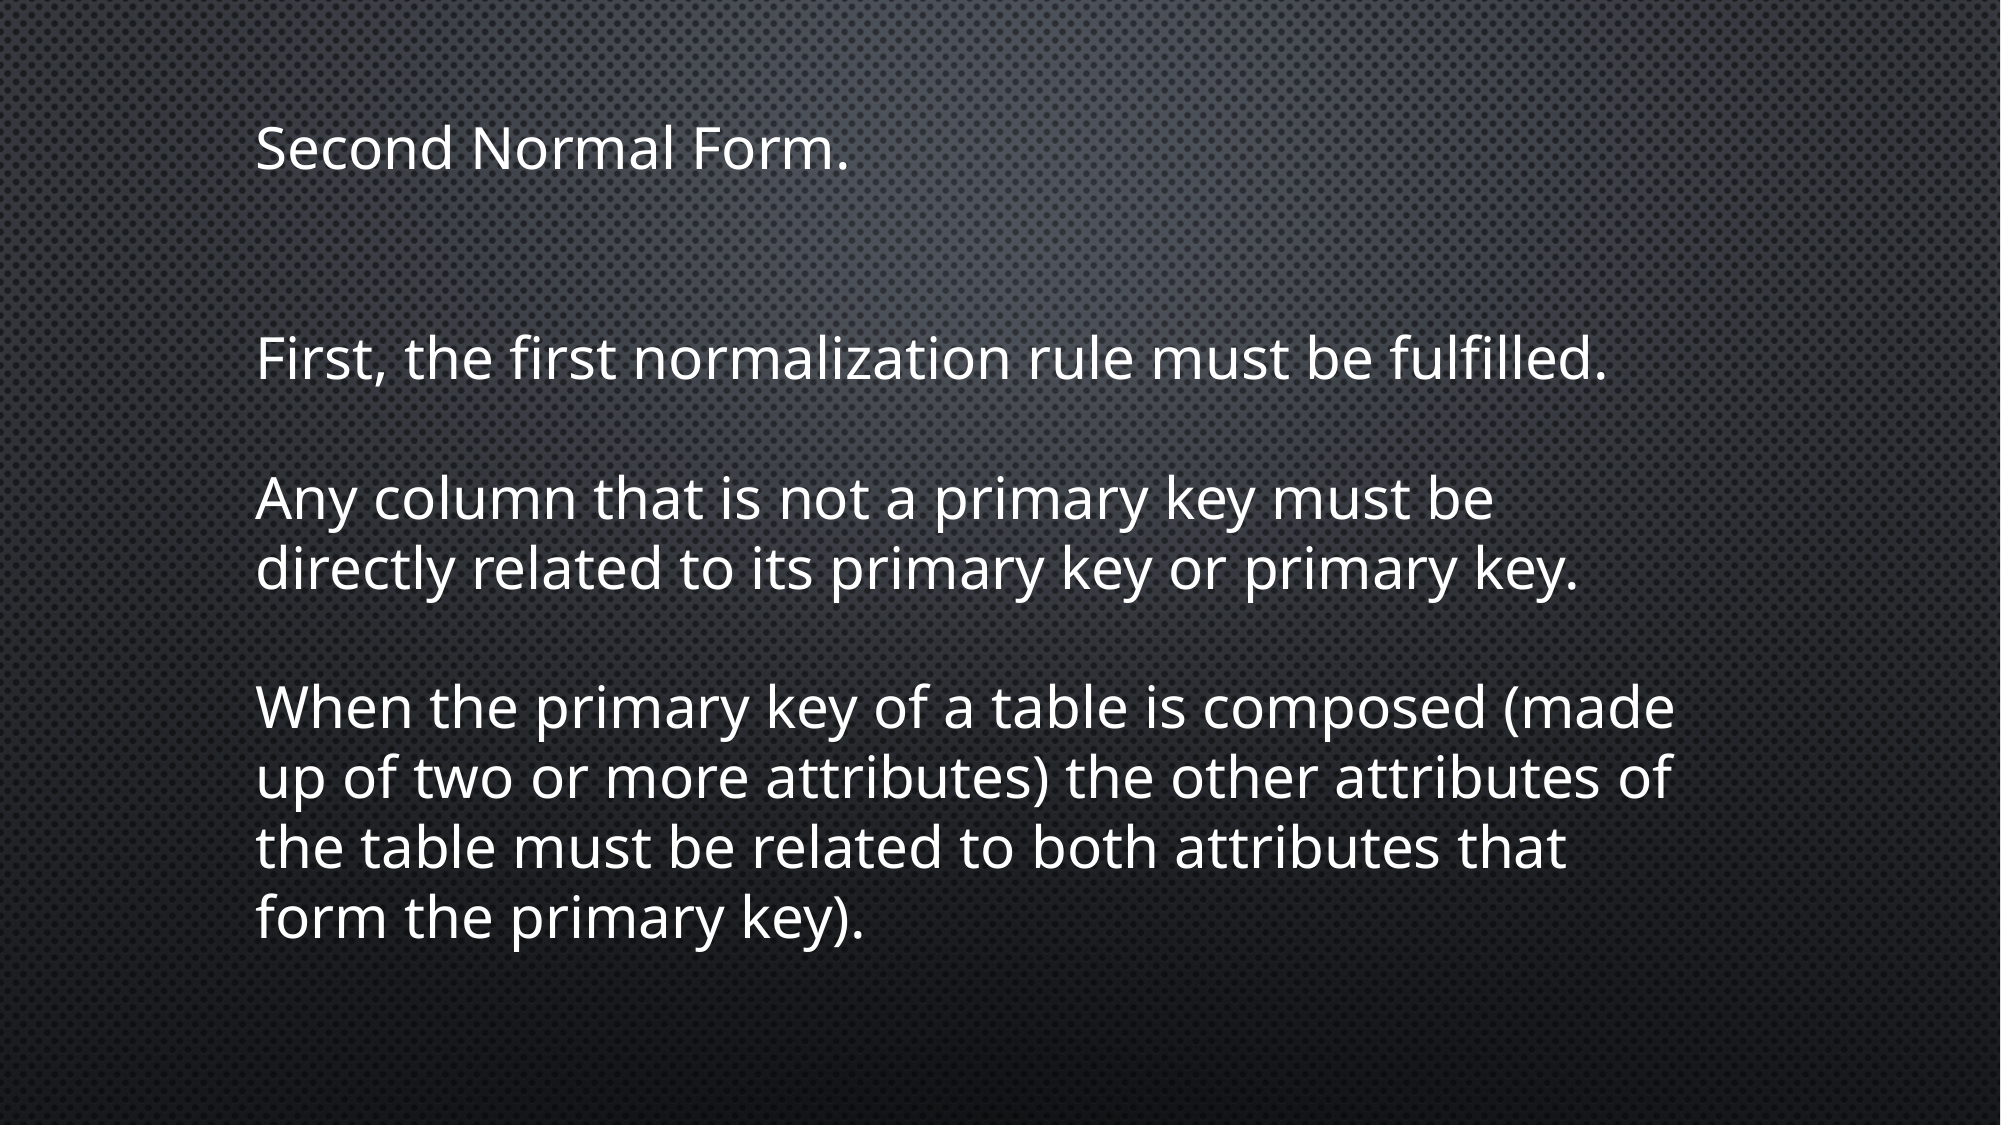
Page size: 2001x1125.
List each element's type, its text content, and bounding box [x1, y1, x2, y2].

text_box Second Normal Form. First, the first normalization rule must be fulfilled. Any column that is not a primary key must be directly related to its primary key or primary key. When the primary key of a table is composed (made up of two or more attributes) the other attributes of the table must be related to both attributes that form the primary key). [240, 103, 1710, 958]
